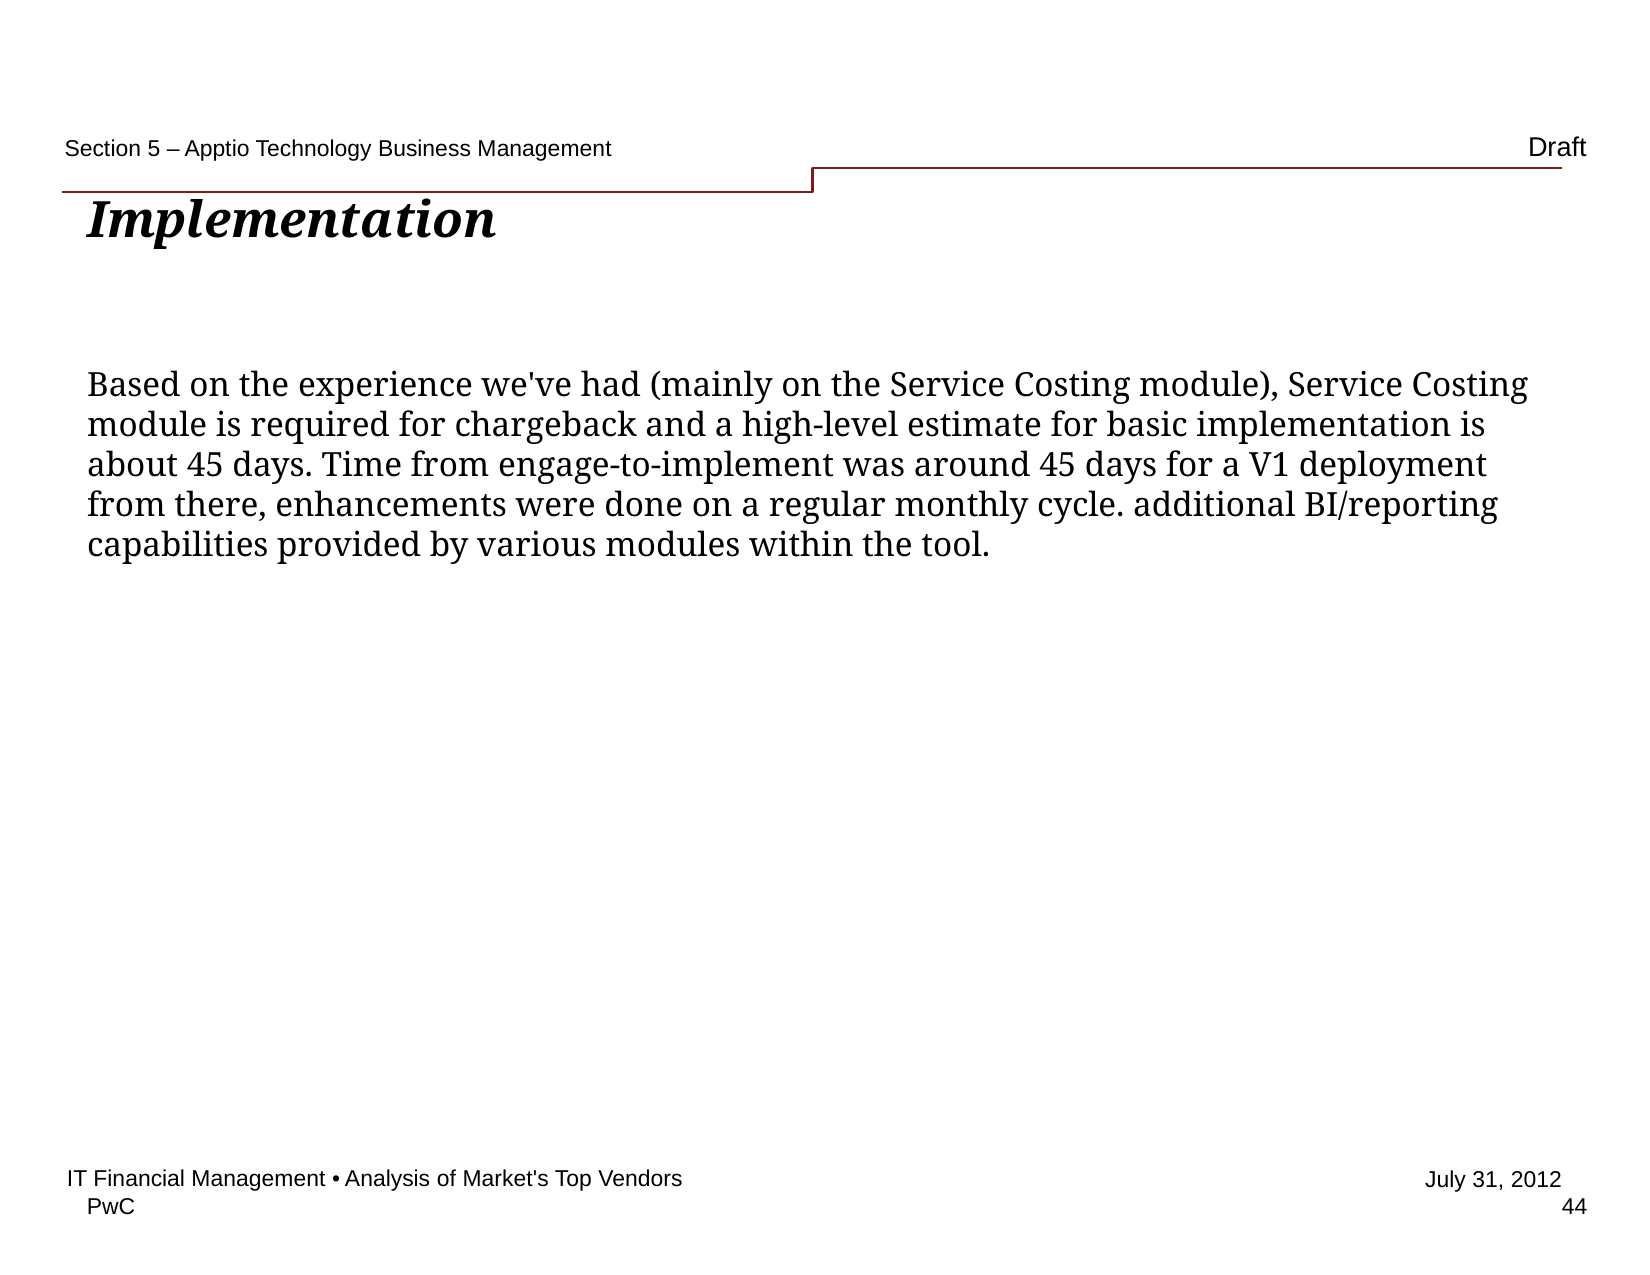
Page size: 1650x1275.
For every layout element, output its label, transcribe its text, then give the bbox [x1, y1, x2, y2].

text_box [86, 112, 1564, 1214]
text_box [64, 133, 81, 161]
text_box 44 [1565, 1191, 1588, 1220]
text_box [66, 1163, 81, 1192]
